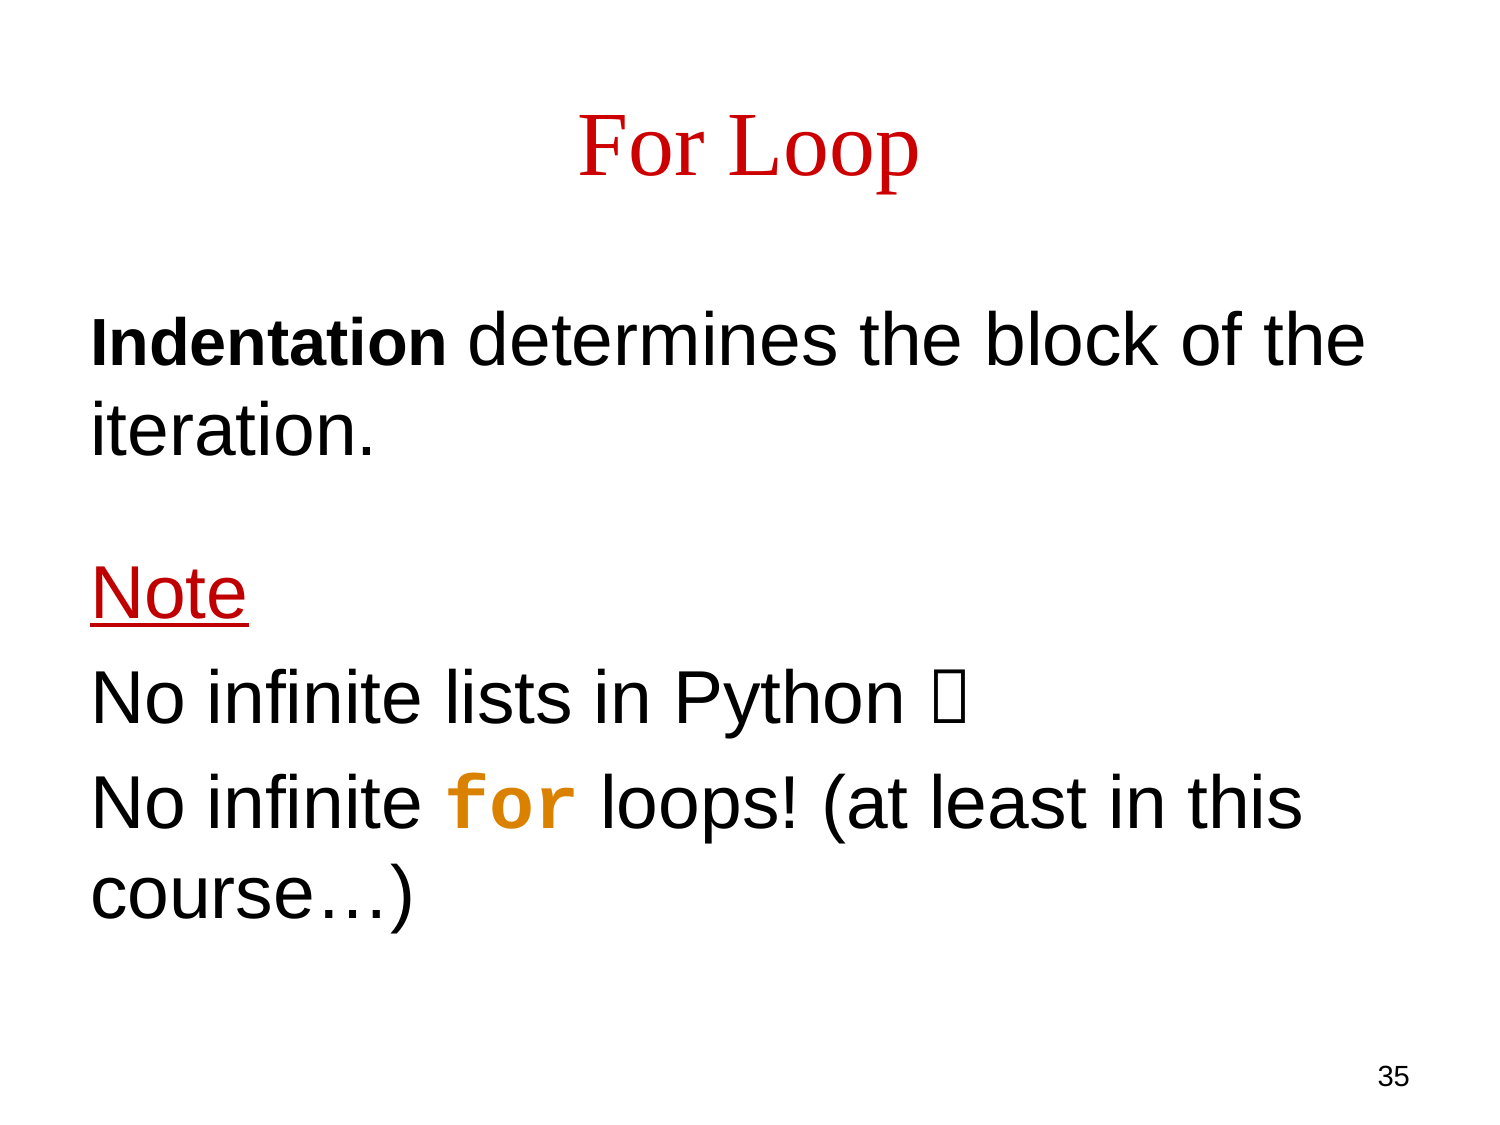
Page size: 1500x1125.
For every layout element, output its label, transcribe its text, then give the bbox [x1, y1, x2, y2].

title For Loop [74, 44, 1426, 233]
list Indentation determines the block of the iteration. Note No infinite lists in Python  No infinite for loops! (at least in this course…) [74, 282, 1426, 1026]
slide_number 35 [1074, 1049, 1426, 1088]
